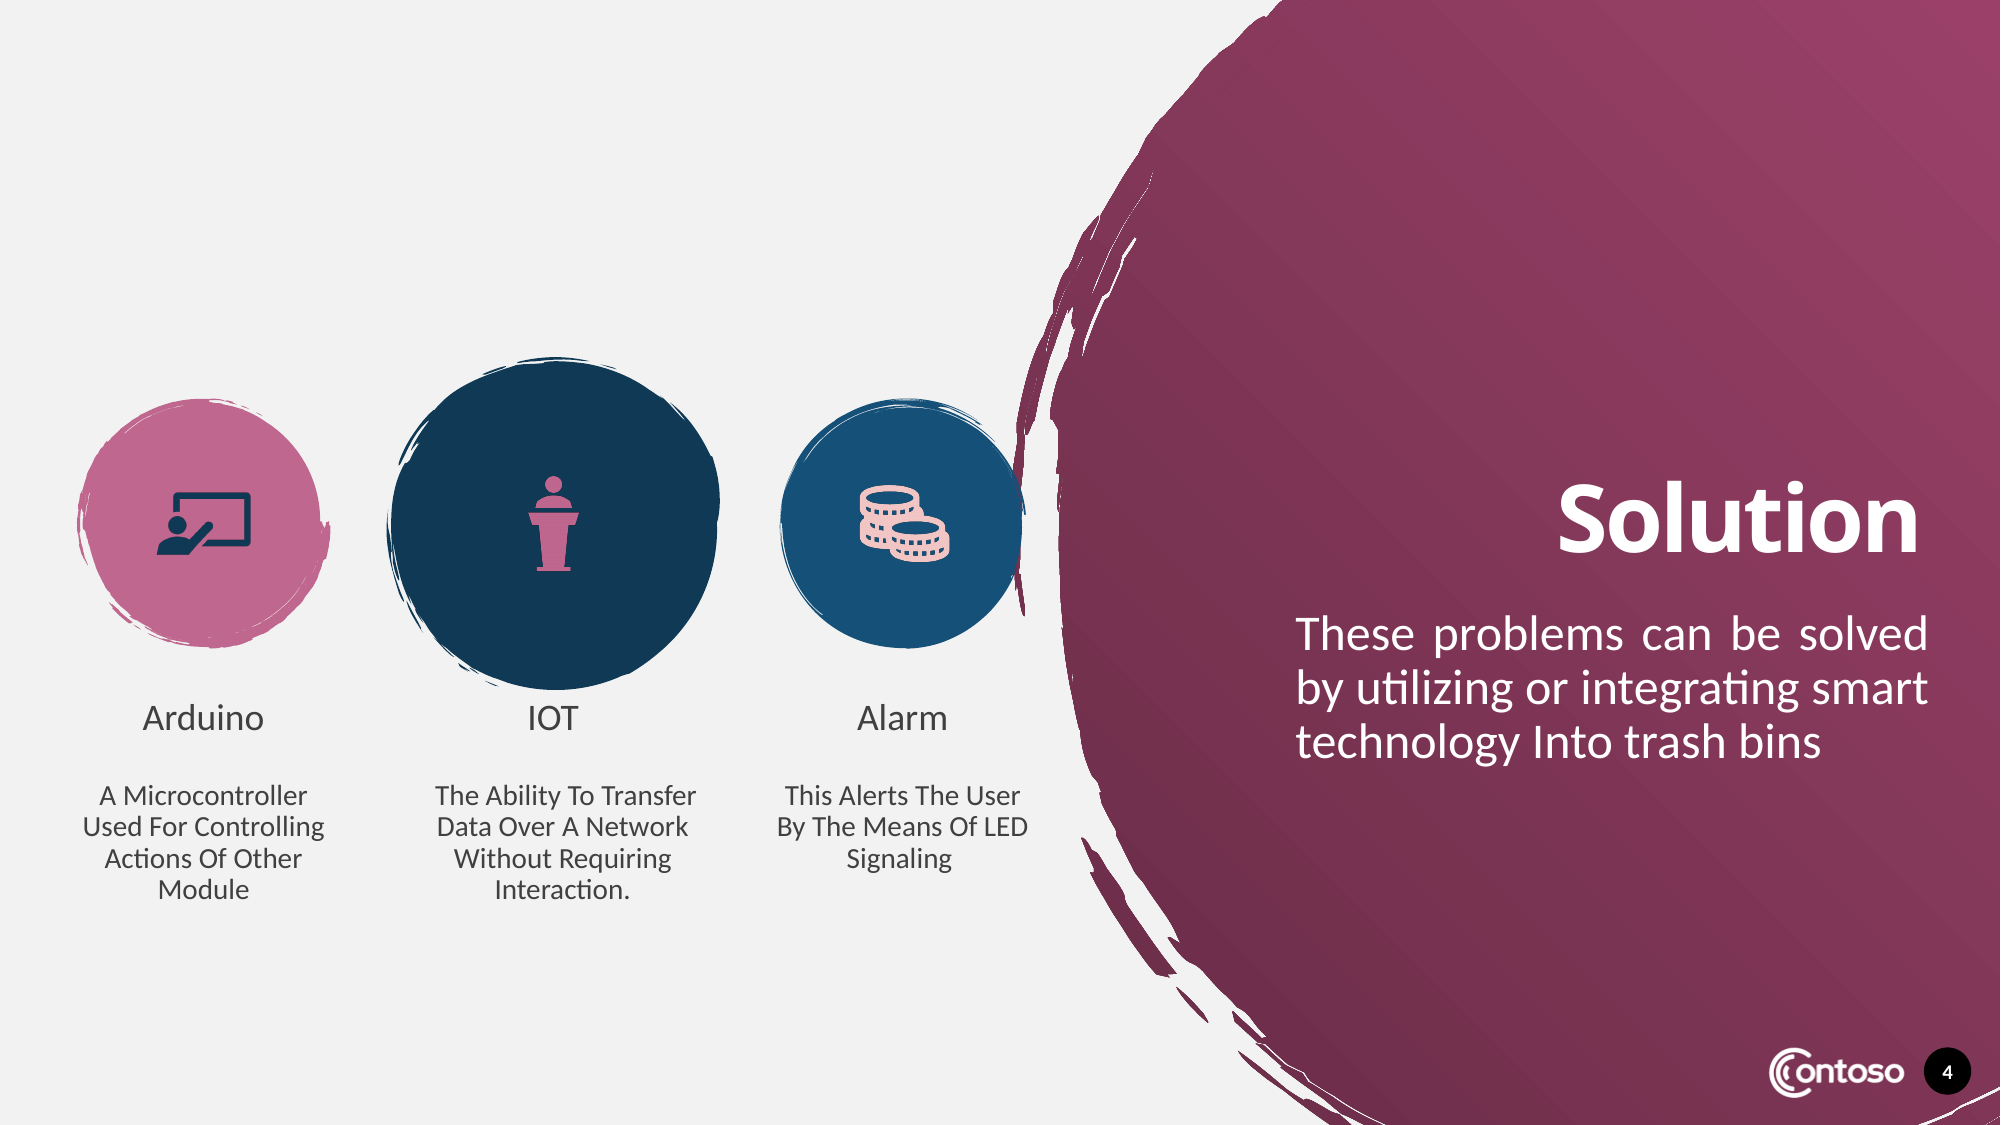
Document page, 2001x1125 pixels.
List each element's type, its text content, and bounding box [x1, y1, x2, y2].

list The Ability To Transfer Data Over A Network Without Requiring Interaction. [420, 780, 706, 899]
picture [502, 472, 605, 575]
list Arduino [70, 698, 337, 758]
picture [152, 472, 255, 575]
picture [1764, 1043, 1909, 1099]
subtitle These problems can be solved by utilizing or integrating smart technology Into trash bins [1295, 607, 1930, 840]
picture [851, 472, 954, 575]
list IOT [420, 698, 687, 758]
title Solution [1289, 455, 1923, 574]
slide_number 4 [1923, 1047, 1972, 1095]
list A Microcontroller Used For Controlling Actions Of Other Module [70, 780, 337, 899]
list This Alerts The User By The Means Of LED Signaling [769, 780, 1036, 899]
list Alarm [769, 698, 1036, 758]
